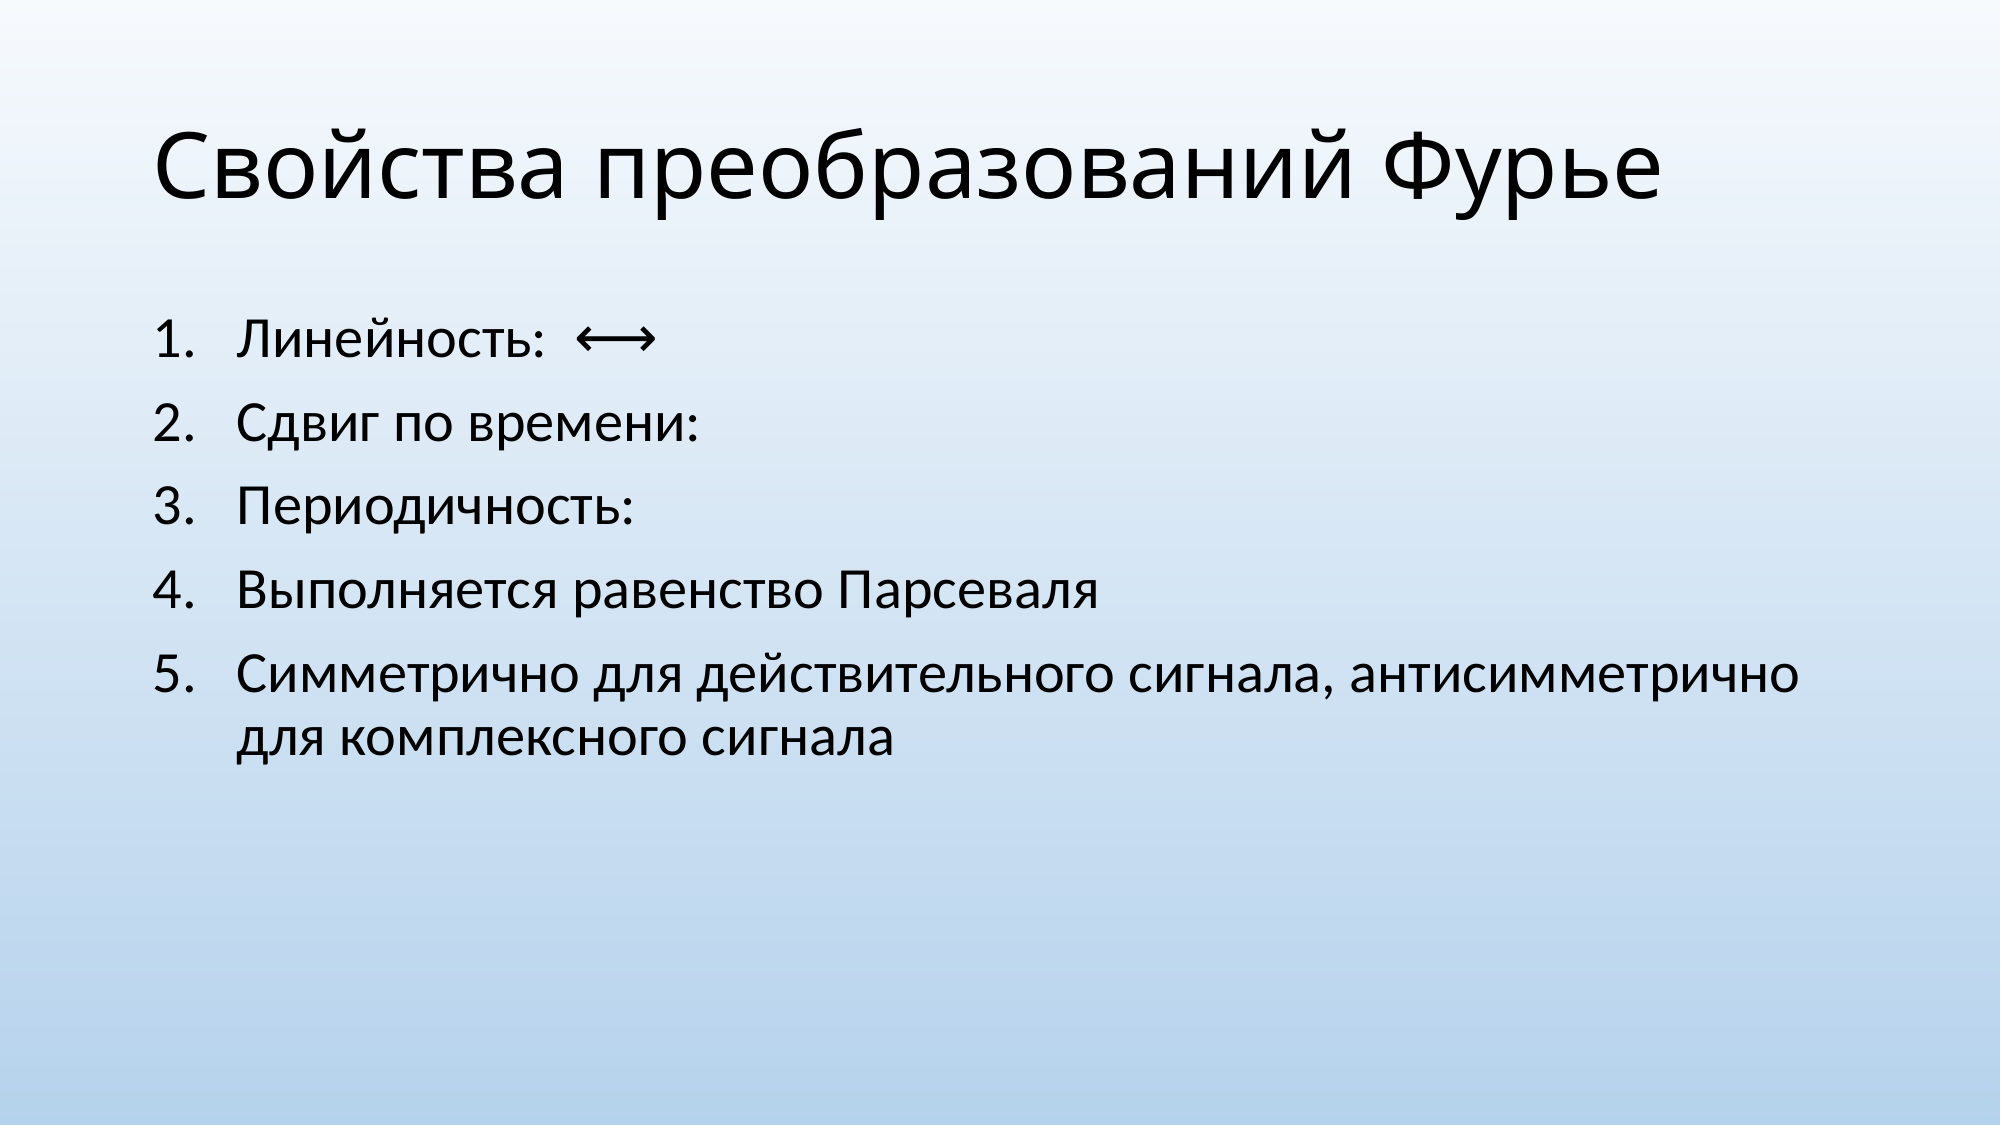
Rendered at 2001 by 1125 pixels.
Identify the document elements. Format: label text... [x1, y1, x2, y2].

title Свойства преобразований Фурье [137, 59, 1863, 278]
